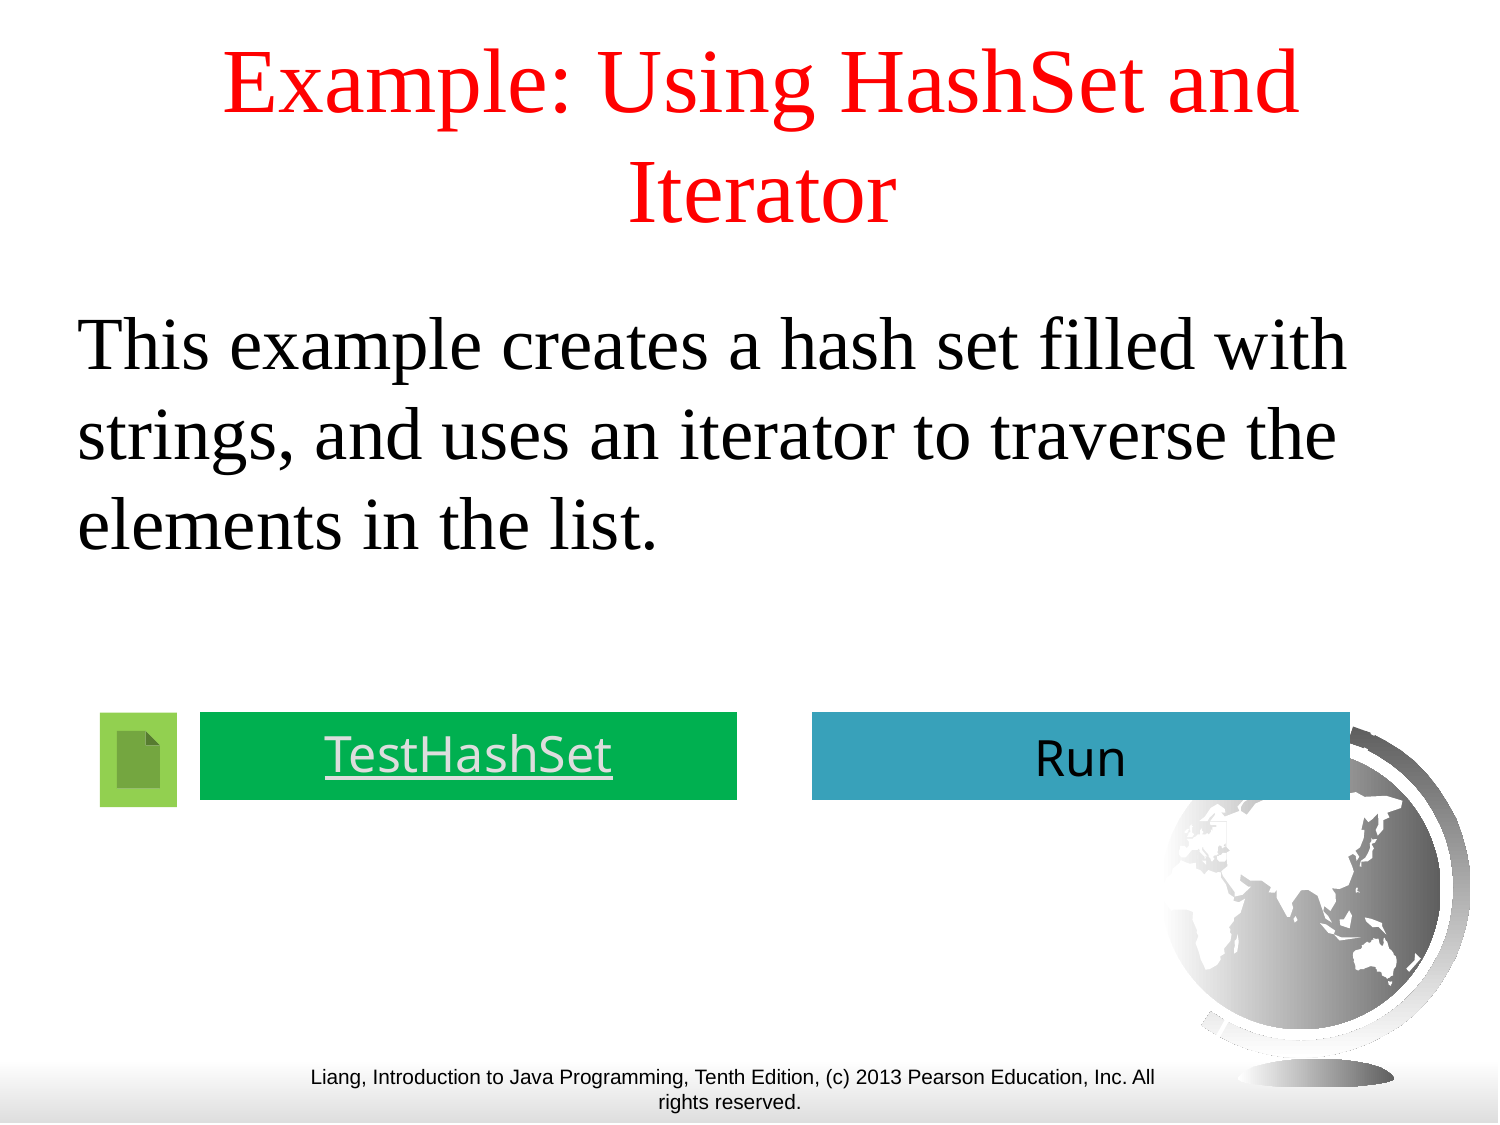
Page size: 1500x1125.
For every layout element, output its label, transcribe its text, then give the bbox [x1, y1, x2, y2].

list This example creates a hash set filled with strings, and uses an iterator to traverse the elements in the list. [62, 287, 1400, 600]
text_box TestHashSet [199, 712, 738, 800]
text_box [99, 712, 177, 808]
slide_number [1074, 1049, 1388, 1125]
title Example: Using HashSet and Iterator [112, 37, 1413, 225]
text_box Run [812, 712, 1350, 800]
